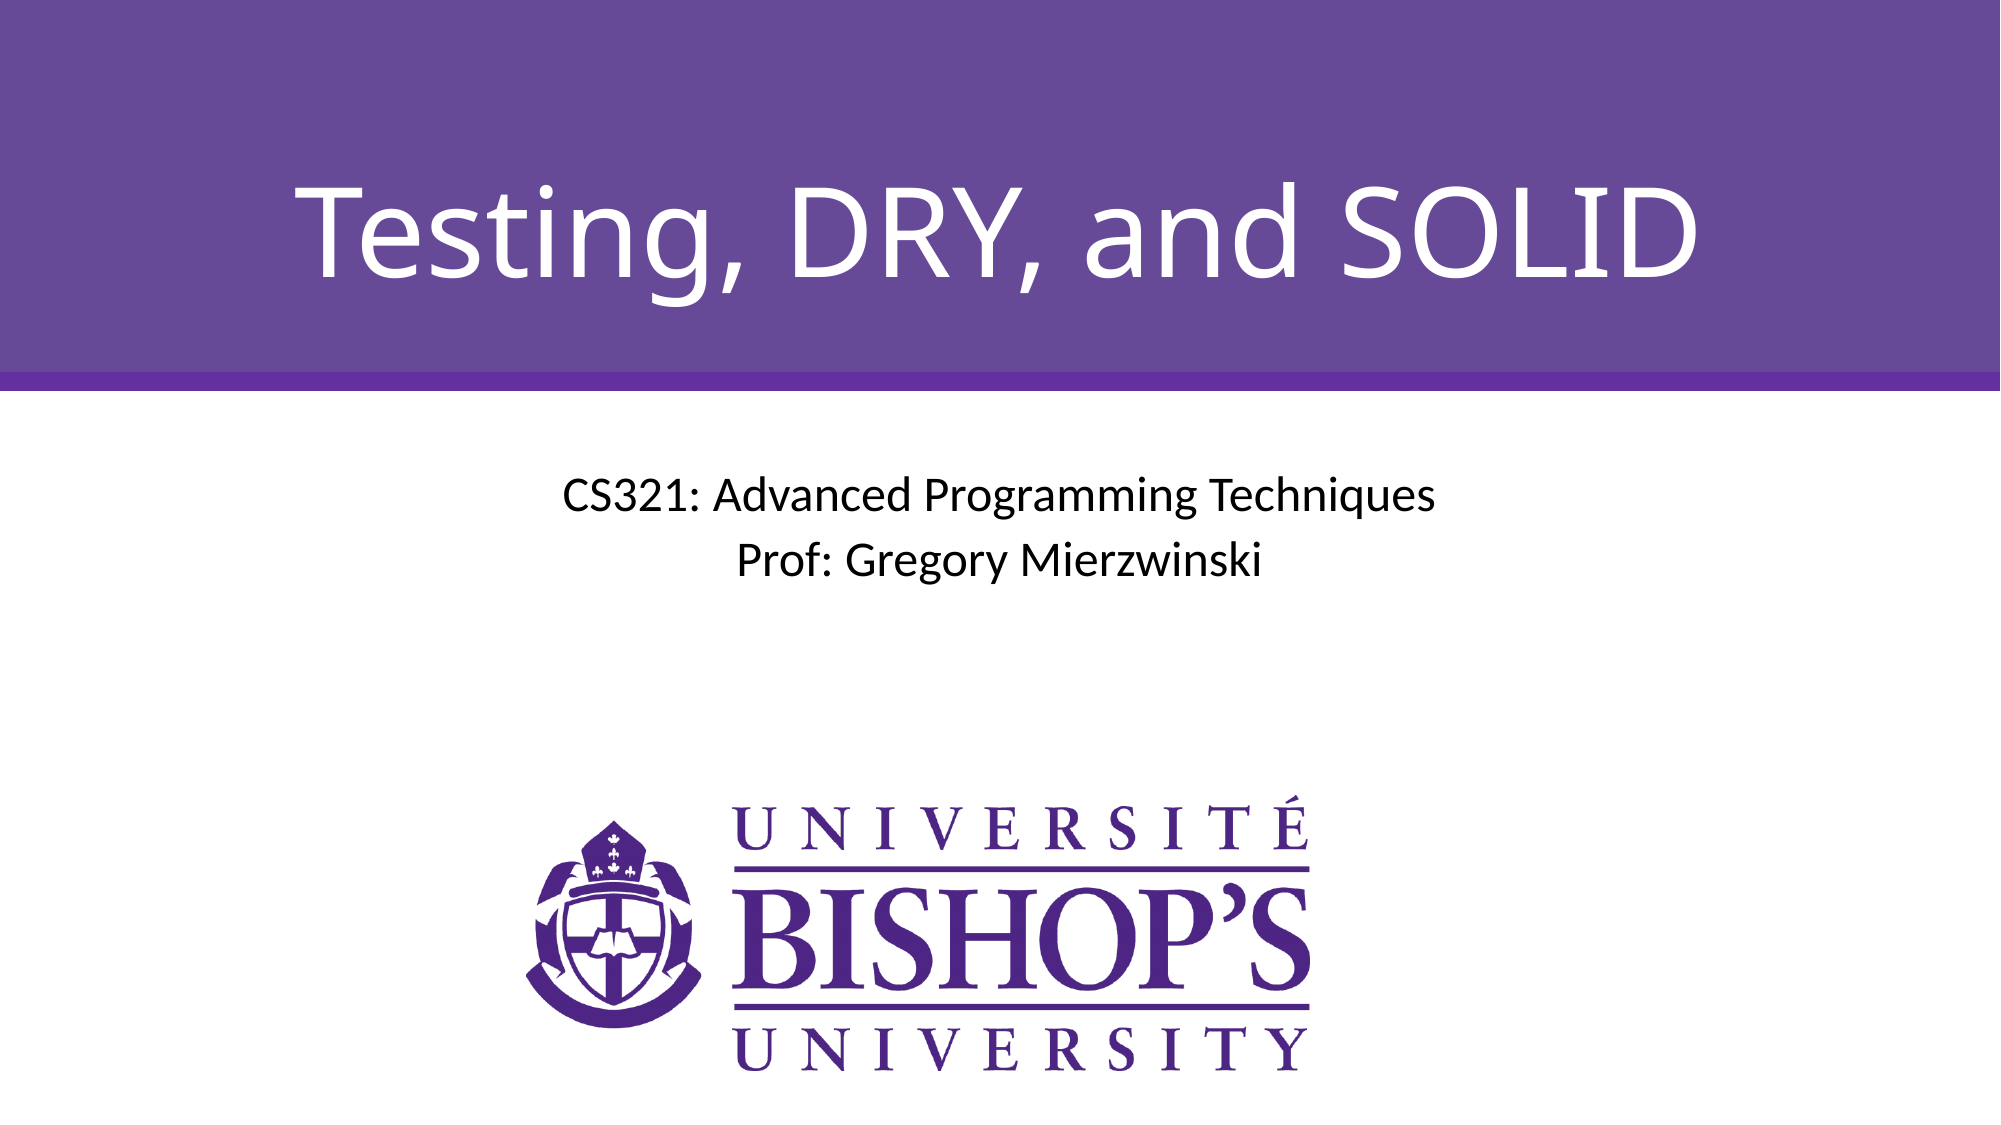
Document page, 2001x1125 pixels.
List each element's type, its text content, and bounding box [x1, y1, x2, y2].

picture [526, 795, 1310, 1071]
text_box [0, 0, 2000, 382]
title Testing, DRY, and SOLID [249, 1, 1750, 317]
subtitle CS321: Advanced Programming Techniques Prof: Gregory Mierzwinski [214, 396, 1786, 1121]
